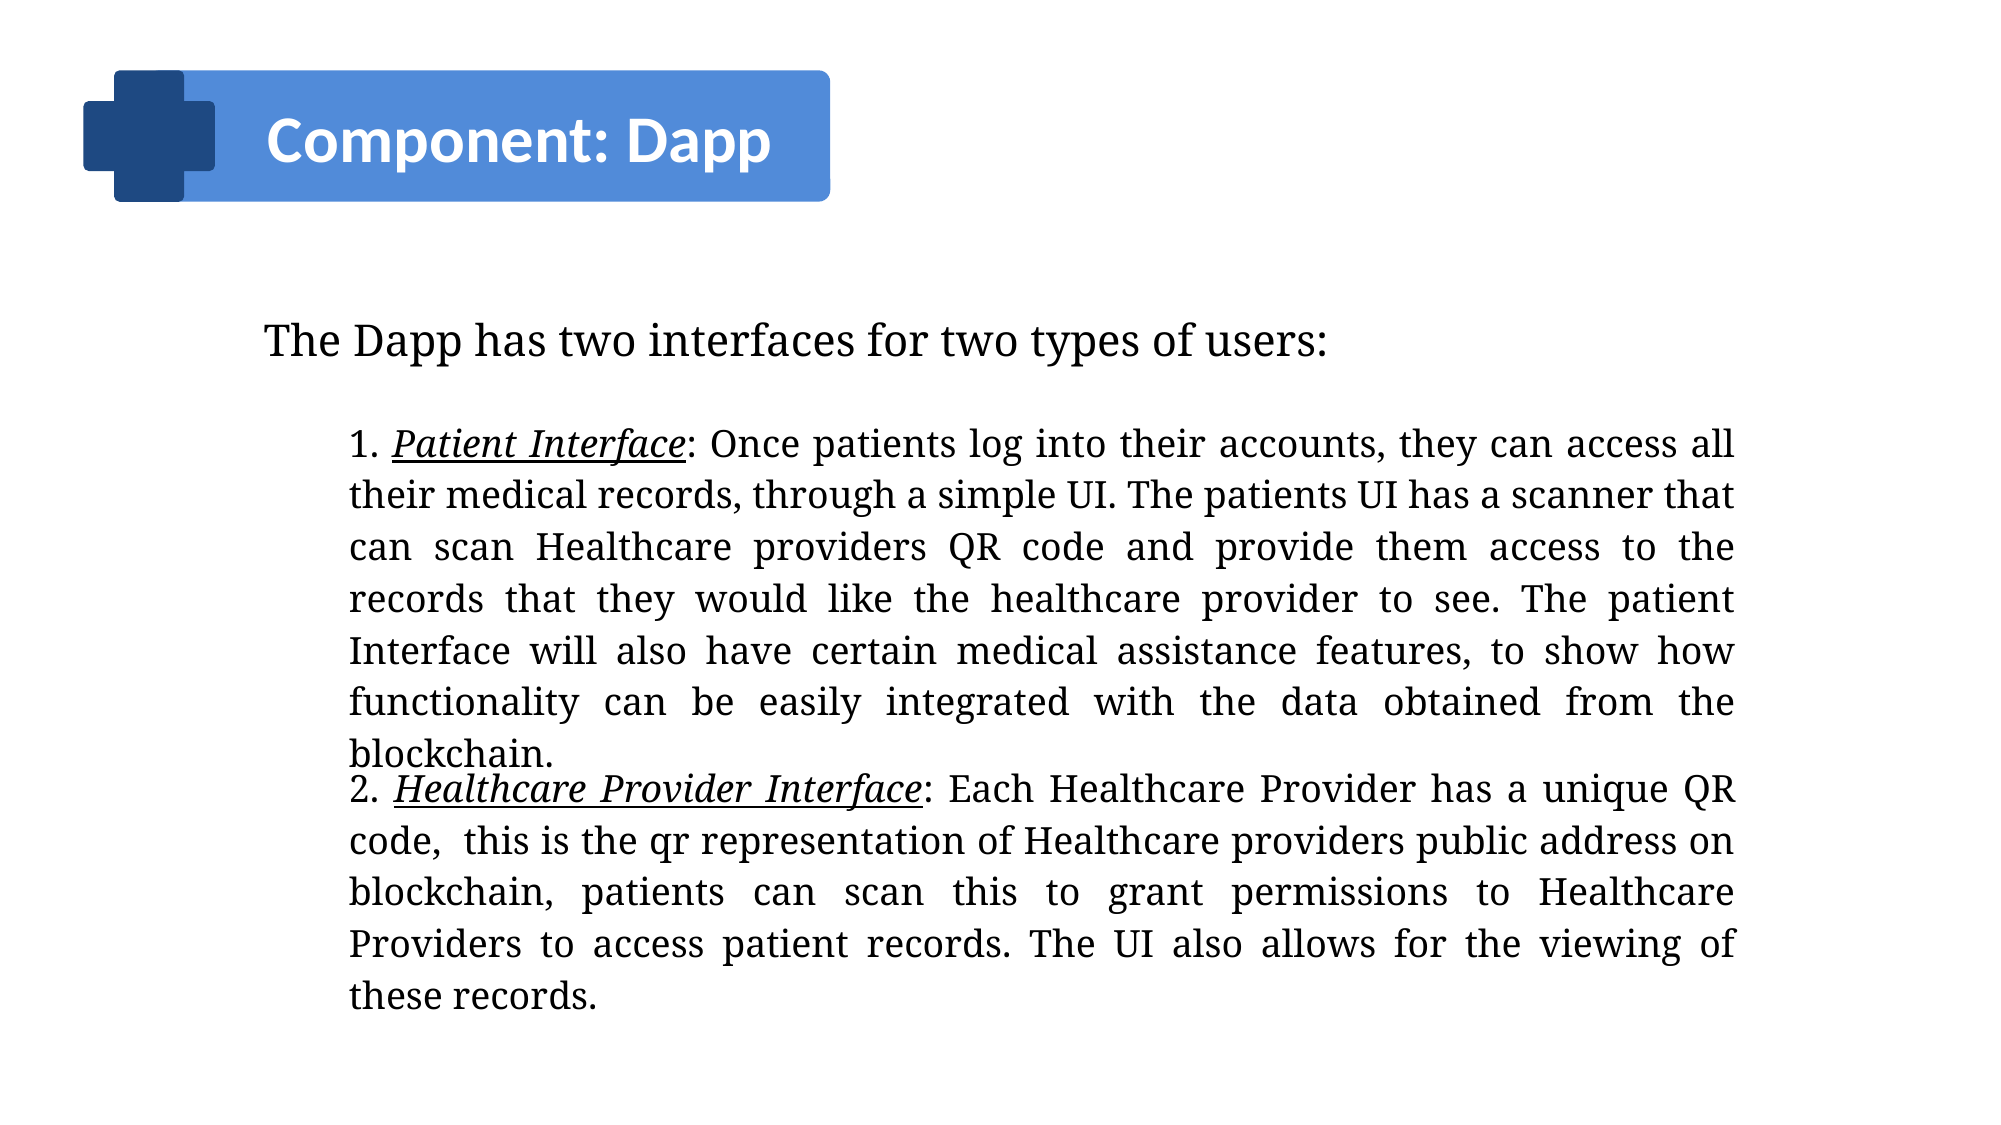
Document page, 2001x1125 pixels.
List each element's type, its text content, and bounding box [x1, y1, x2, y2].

text_box Component: Dapp [252, 87, 1150, 184]
text_box [181, 70, 831, 202]
text_box 1. Patient Interface: Once patients log into their accounts, they can access all their medical records, through a simple UI. The patients UI has a scanner that can scan Healthcare providers QR code and provide them access to the records that they would like the healthcare provider to see. The patient Interface will also have certain medical assistance features, to show how functionality can be easily integrated with the data obtained from the blockchain. [333, 397, 1752, 743]
text_box 2. Healthcare Provider Interface: Each Healthcare Provider has a unique QR code, this is the qr representation of Healthcare providers public address on blockchain, patients can scan this to grant permissions to Healthcare Providers to access patient records. The UI also allows for the viewing of these records. [333, 743, 1752, 1032]
text_box [83, 70, 215, 202]
text_box The Dapp has two interfaces for two types of users: [248, 289, 1713, 381]
